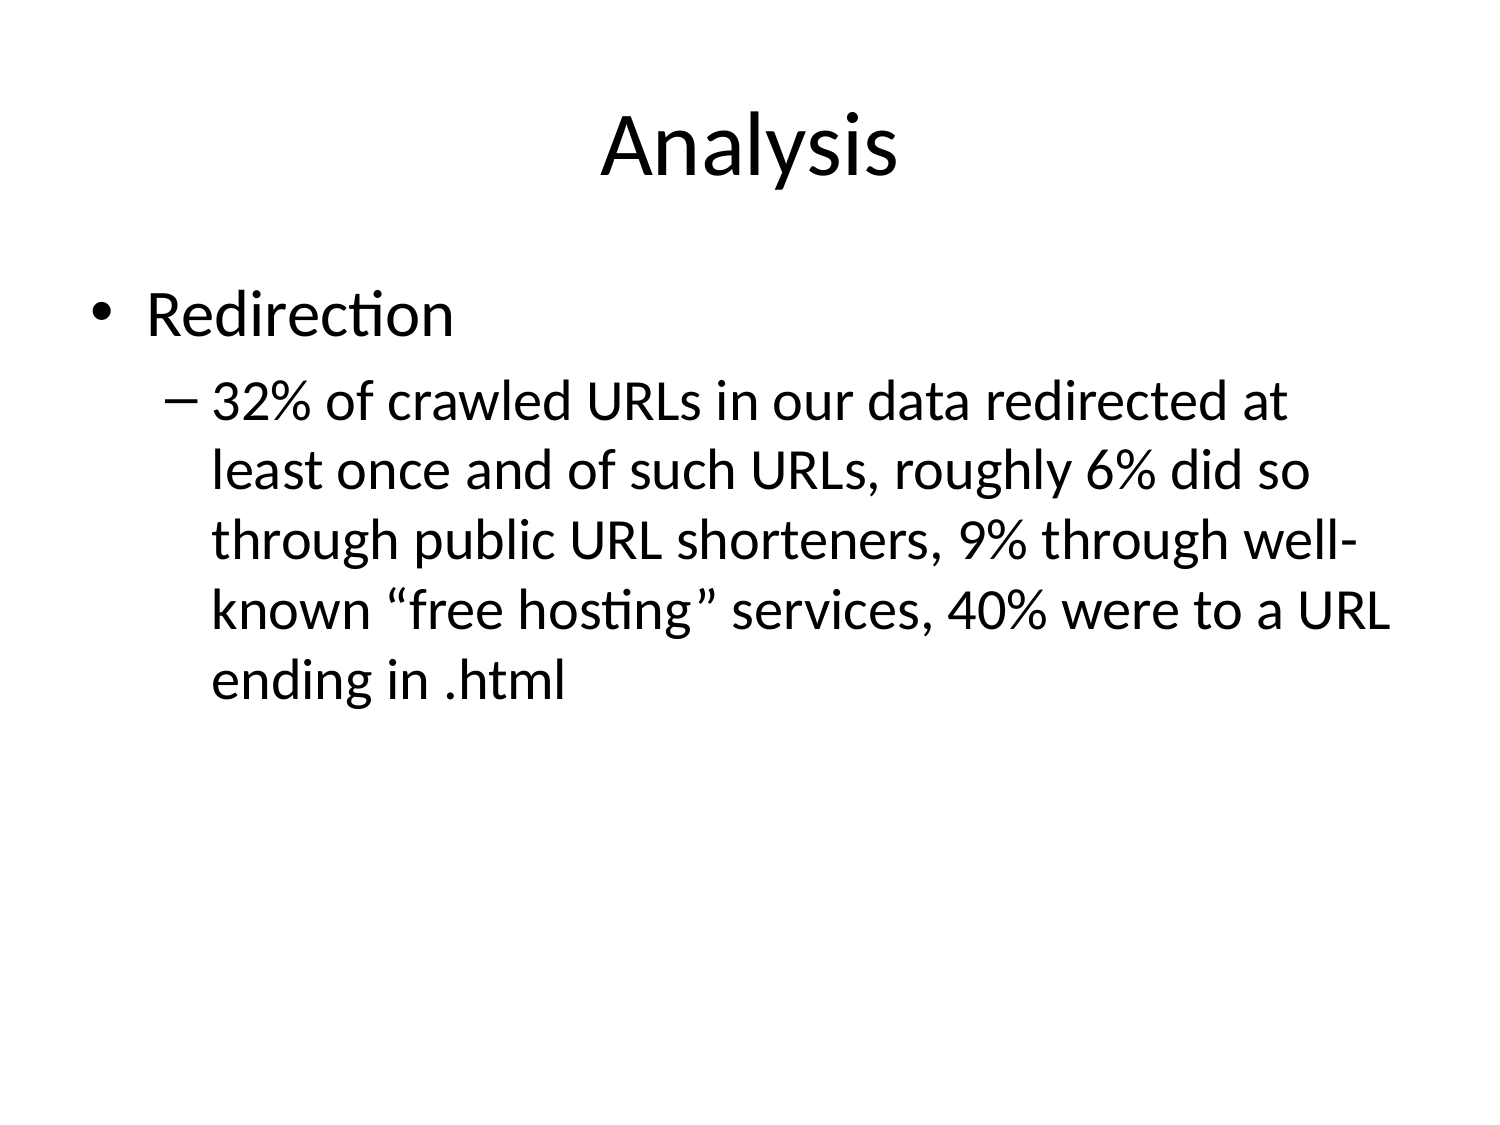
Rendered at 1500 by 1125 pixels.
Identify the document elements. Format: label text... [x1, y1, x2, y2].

list Redirection 32% of crawled URLs in our data redirected at least once and of such URLs, roughly 6% did so through public URL shorteners, 9% through well-known “free hosting” services, 40% were to a URL ending in .html [75, 262, 1425, 1005]
title Analysis [75, 45, 1425, 233]
